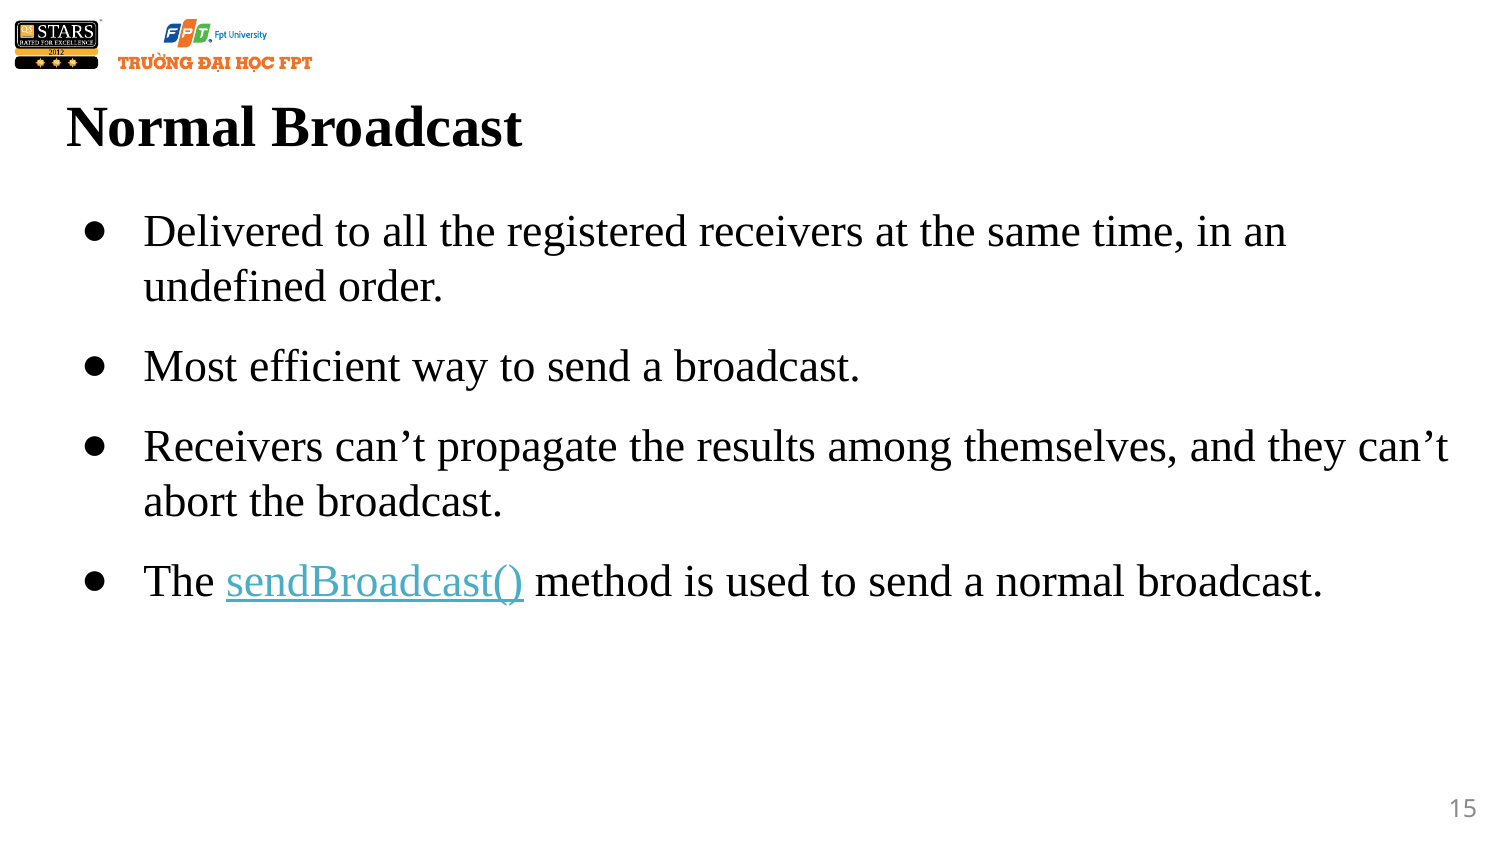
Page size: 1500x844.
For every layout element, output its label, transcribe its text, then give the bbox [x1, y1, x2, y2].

list Delivered to all the registered receivers at the same time, in an undefined order. Most efficient way to send a broadcast. Receivers can’t propagate the results among themselves, and they can’t abort the broadcast. The sendBroadcast() method is used to send a normal broadcast. [53, 185, 1484, 795]
slide_number 15 [1402, 777, 1493, 842]
title Normal Broadcast [51, 72, 1449, 167]
